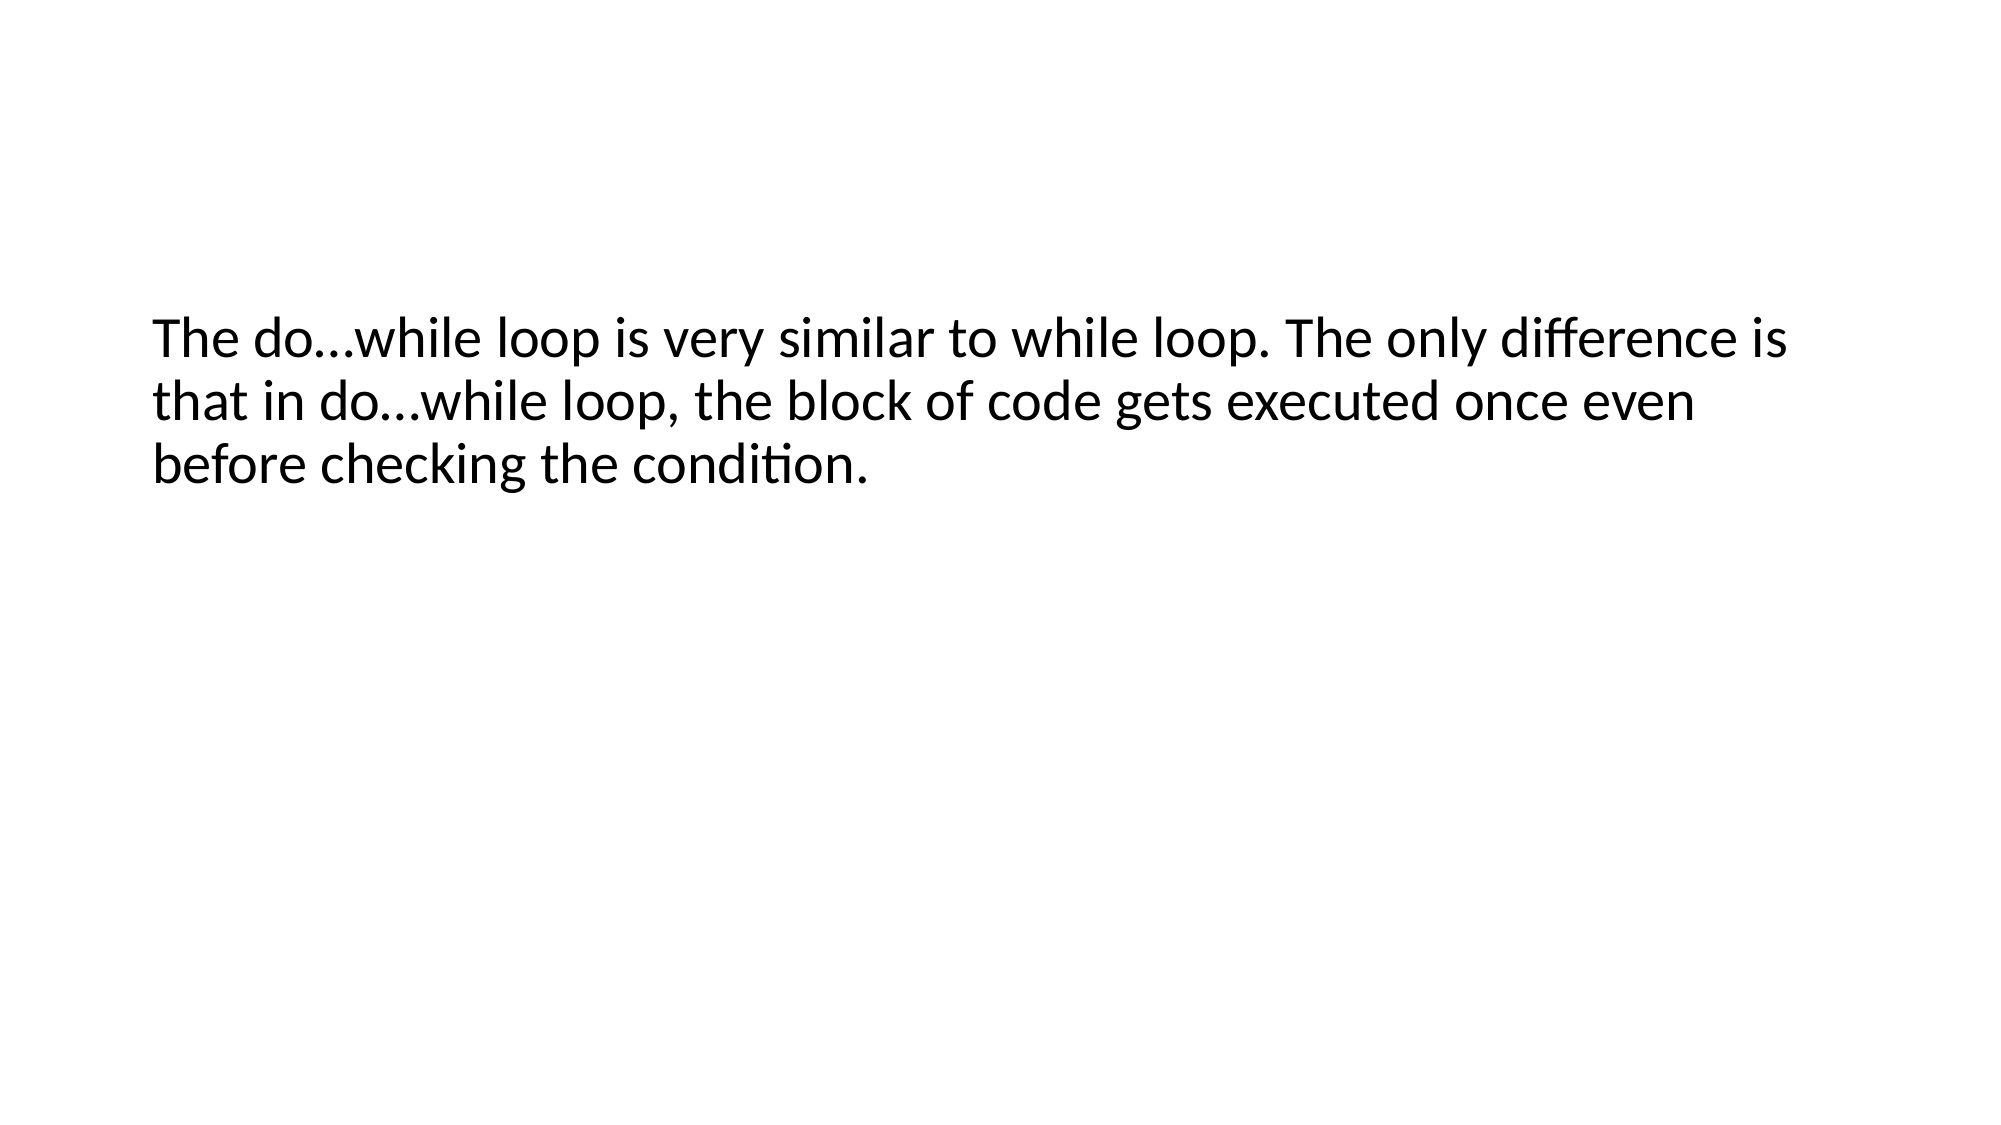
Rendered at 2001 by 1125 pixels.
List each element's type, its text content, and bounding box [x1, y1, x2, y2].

list The do…while loop is very similar to while loop. The only difference is that in do…while loop, the block of code gets executed once even before checking the condition. [137, 299, 1863, 1014]
